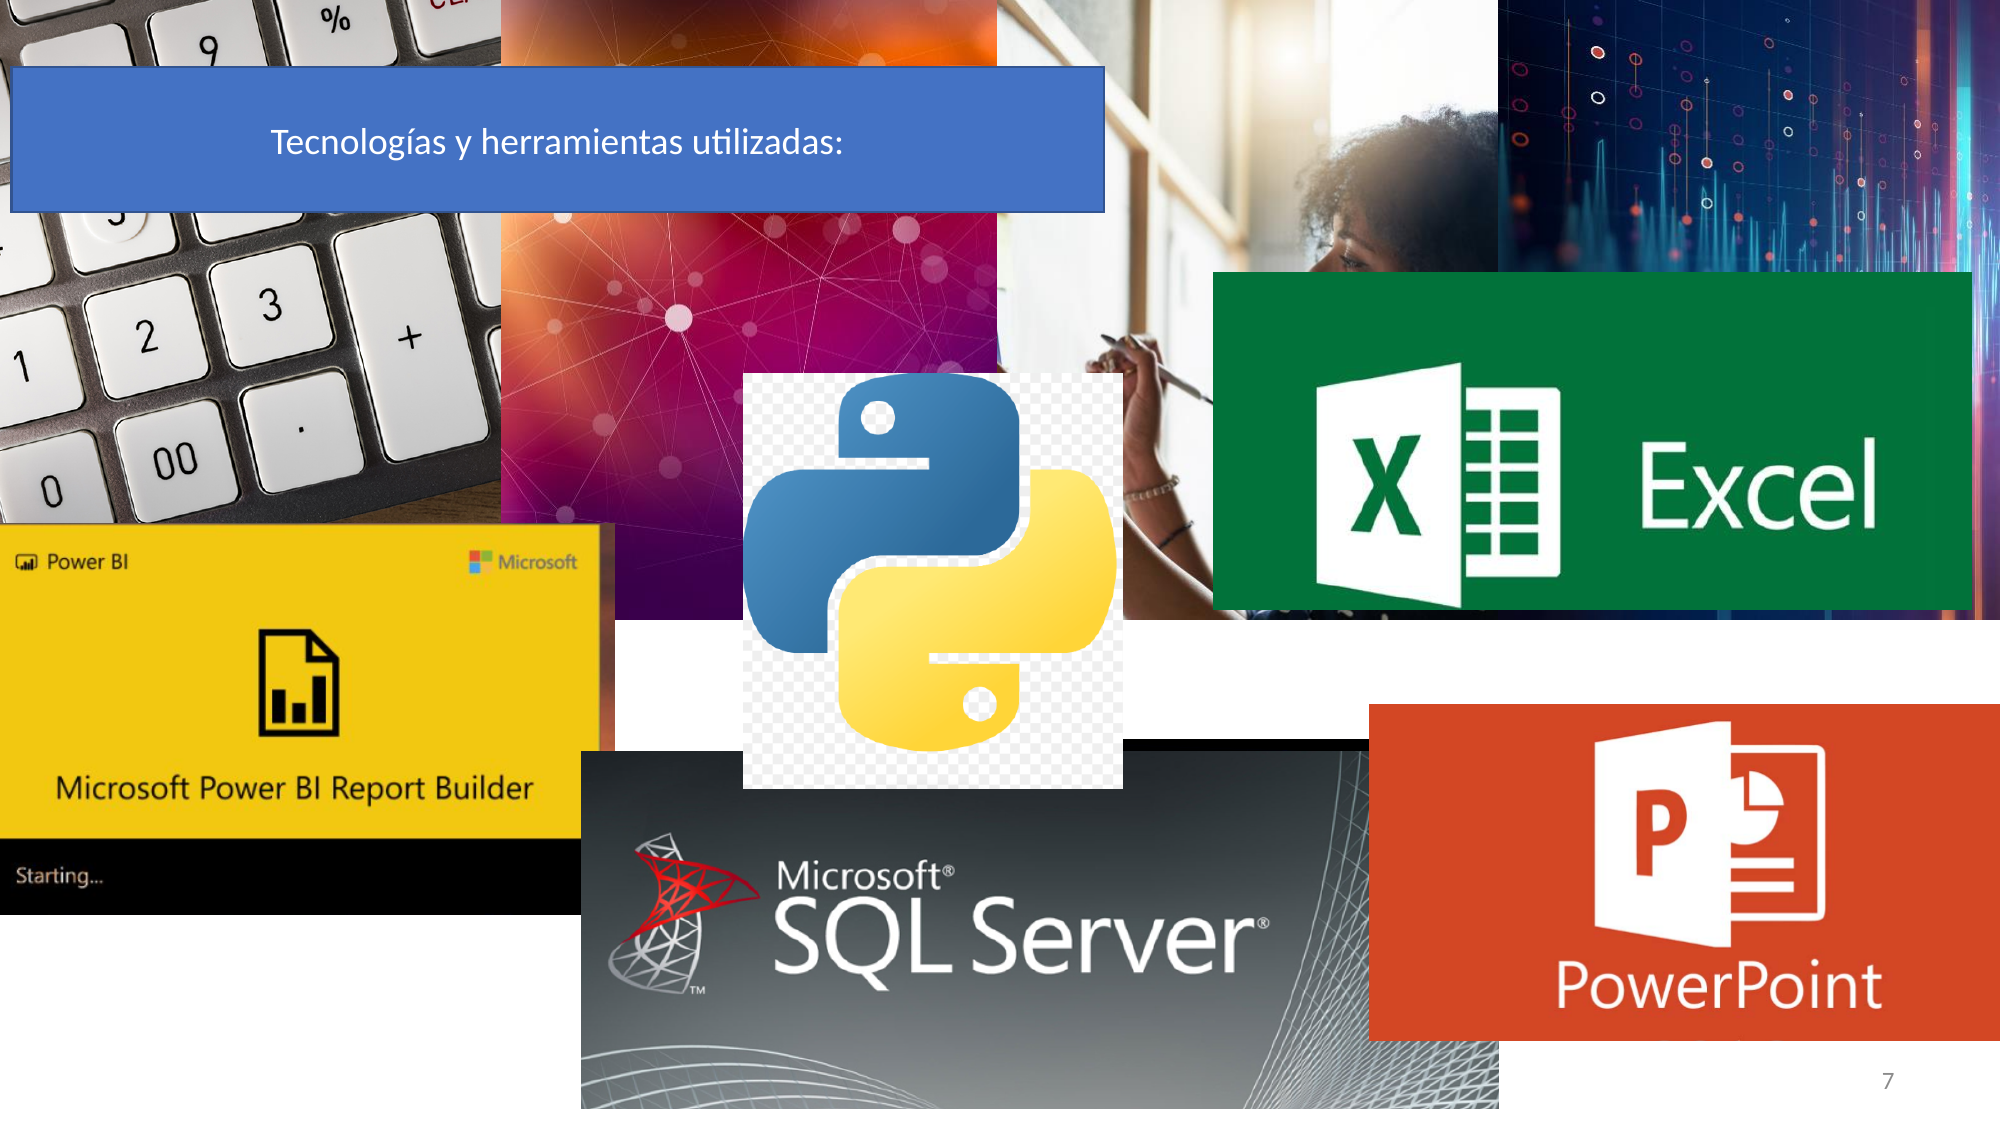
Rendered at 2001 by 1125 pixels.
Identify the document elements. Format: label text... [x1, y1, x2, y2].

picture [0, 0, 2000, 1110]
slide_number 7 [1632, 1067, 1910, 1093]
